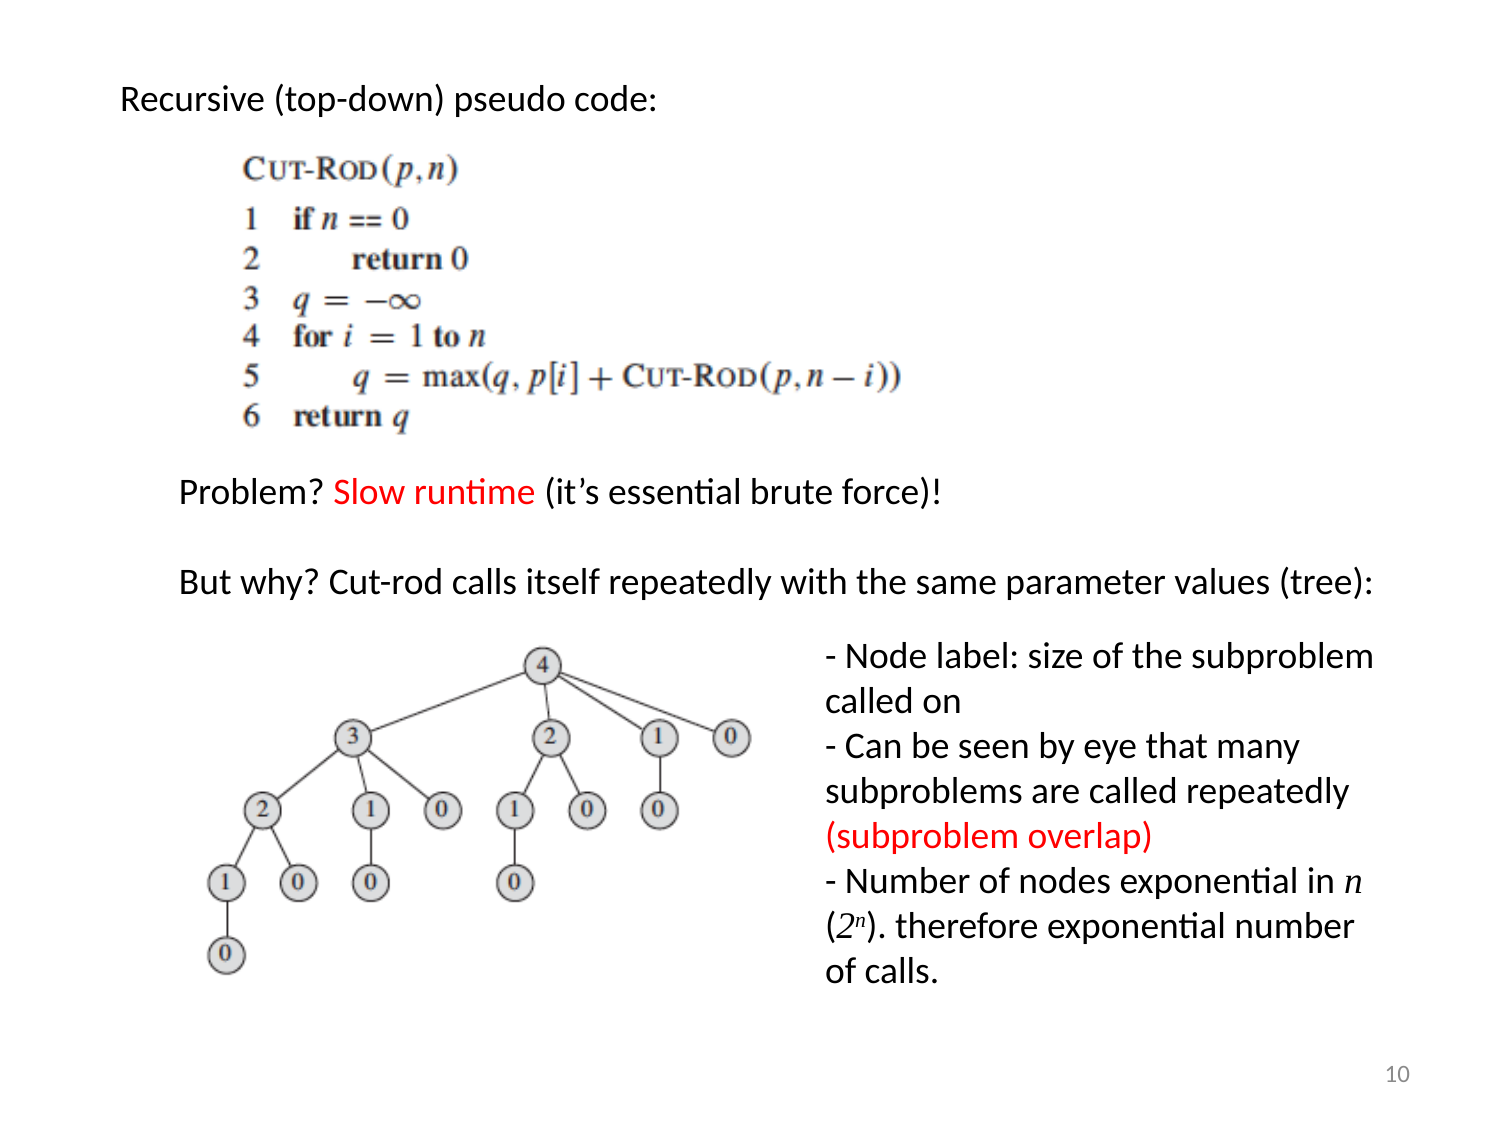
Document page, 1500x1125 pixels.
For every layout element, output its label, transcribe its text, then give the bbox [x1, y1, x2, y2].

text_box Recursive (top-down) pseudo code: [105, 66, 856, 127]
picture [178, 623, 776, 993]
slide_number 10 [1074, 1042, 1425, 1103]
text_box Problem? Slow runtime (it’s essential brute force)! But why? Cut-rod calls itself repeatedly with the same parameter values (tree): [164, 459, 1391, 745]
picture [225, 138, 929, 456]
text_box - Node label: size of the subproblem called on - Can be seen by eye that many subproblems are called repeatedly (subproblem overlap) - Number of nodes exponential in n (2n). therefore exponential number of calls. [810, 623, 1390, 1044]
